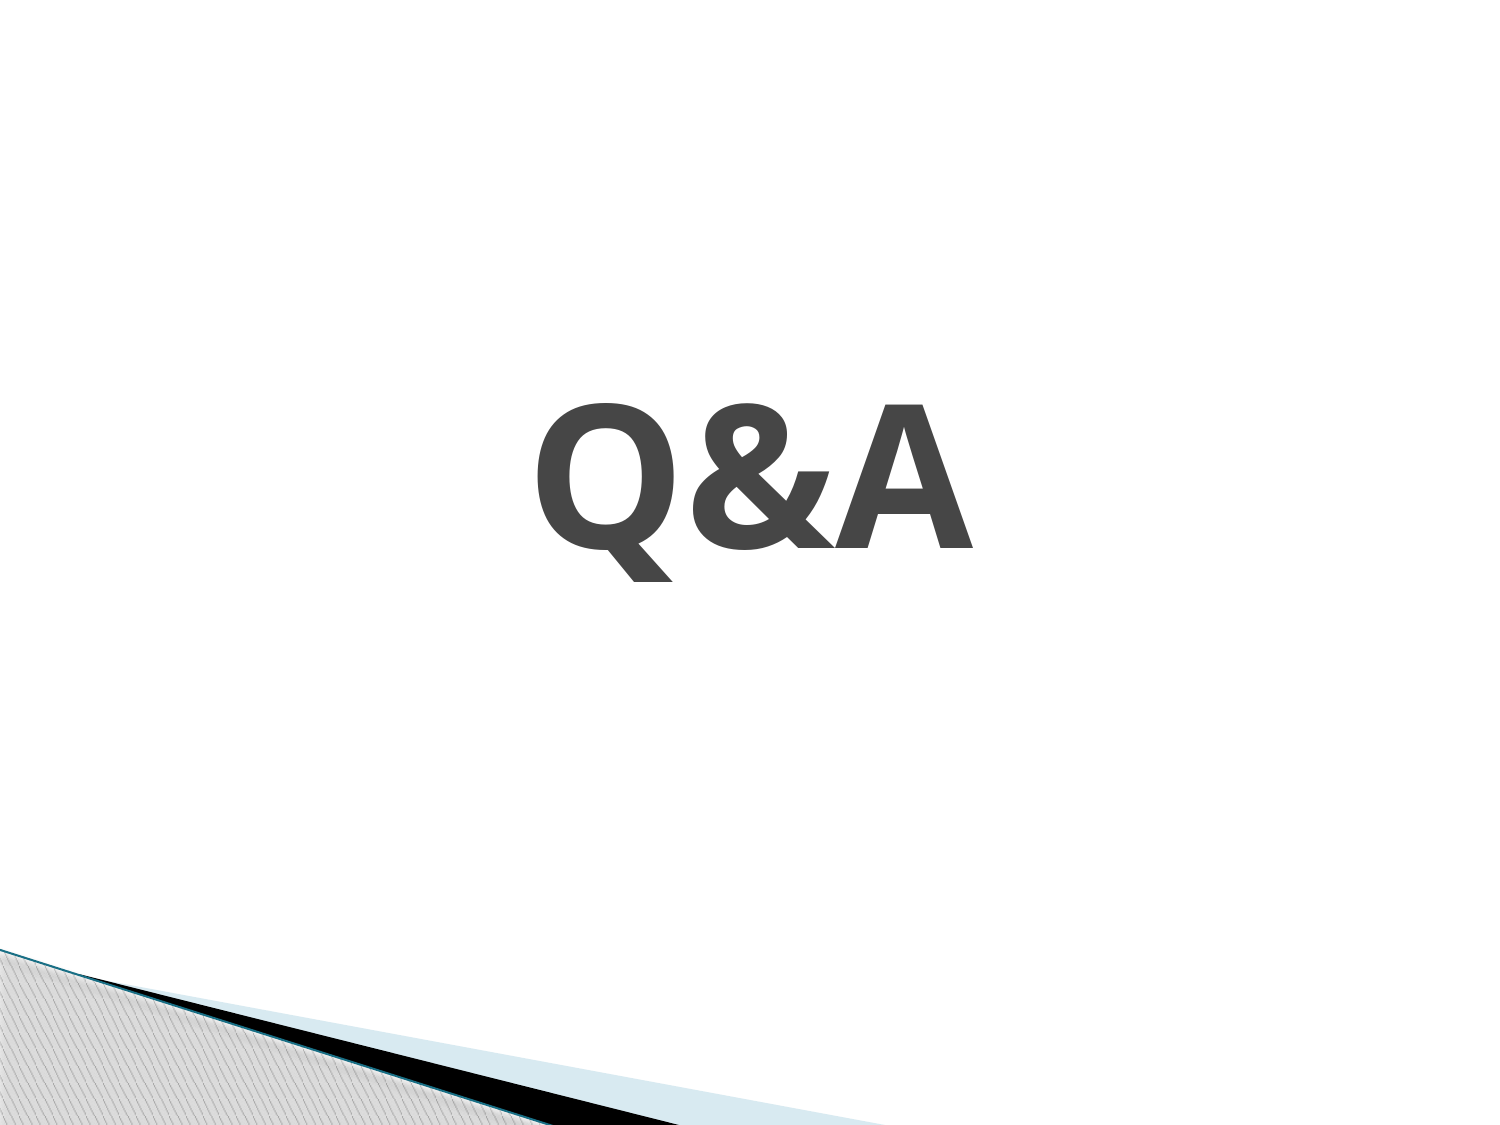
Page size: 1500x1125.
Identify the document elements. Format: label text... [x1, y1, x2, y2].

title Q&A [75, 237, 1425, 700]
